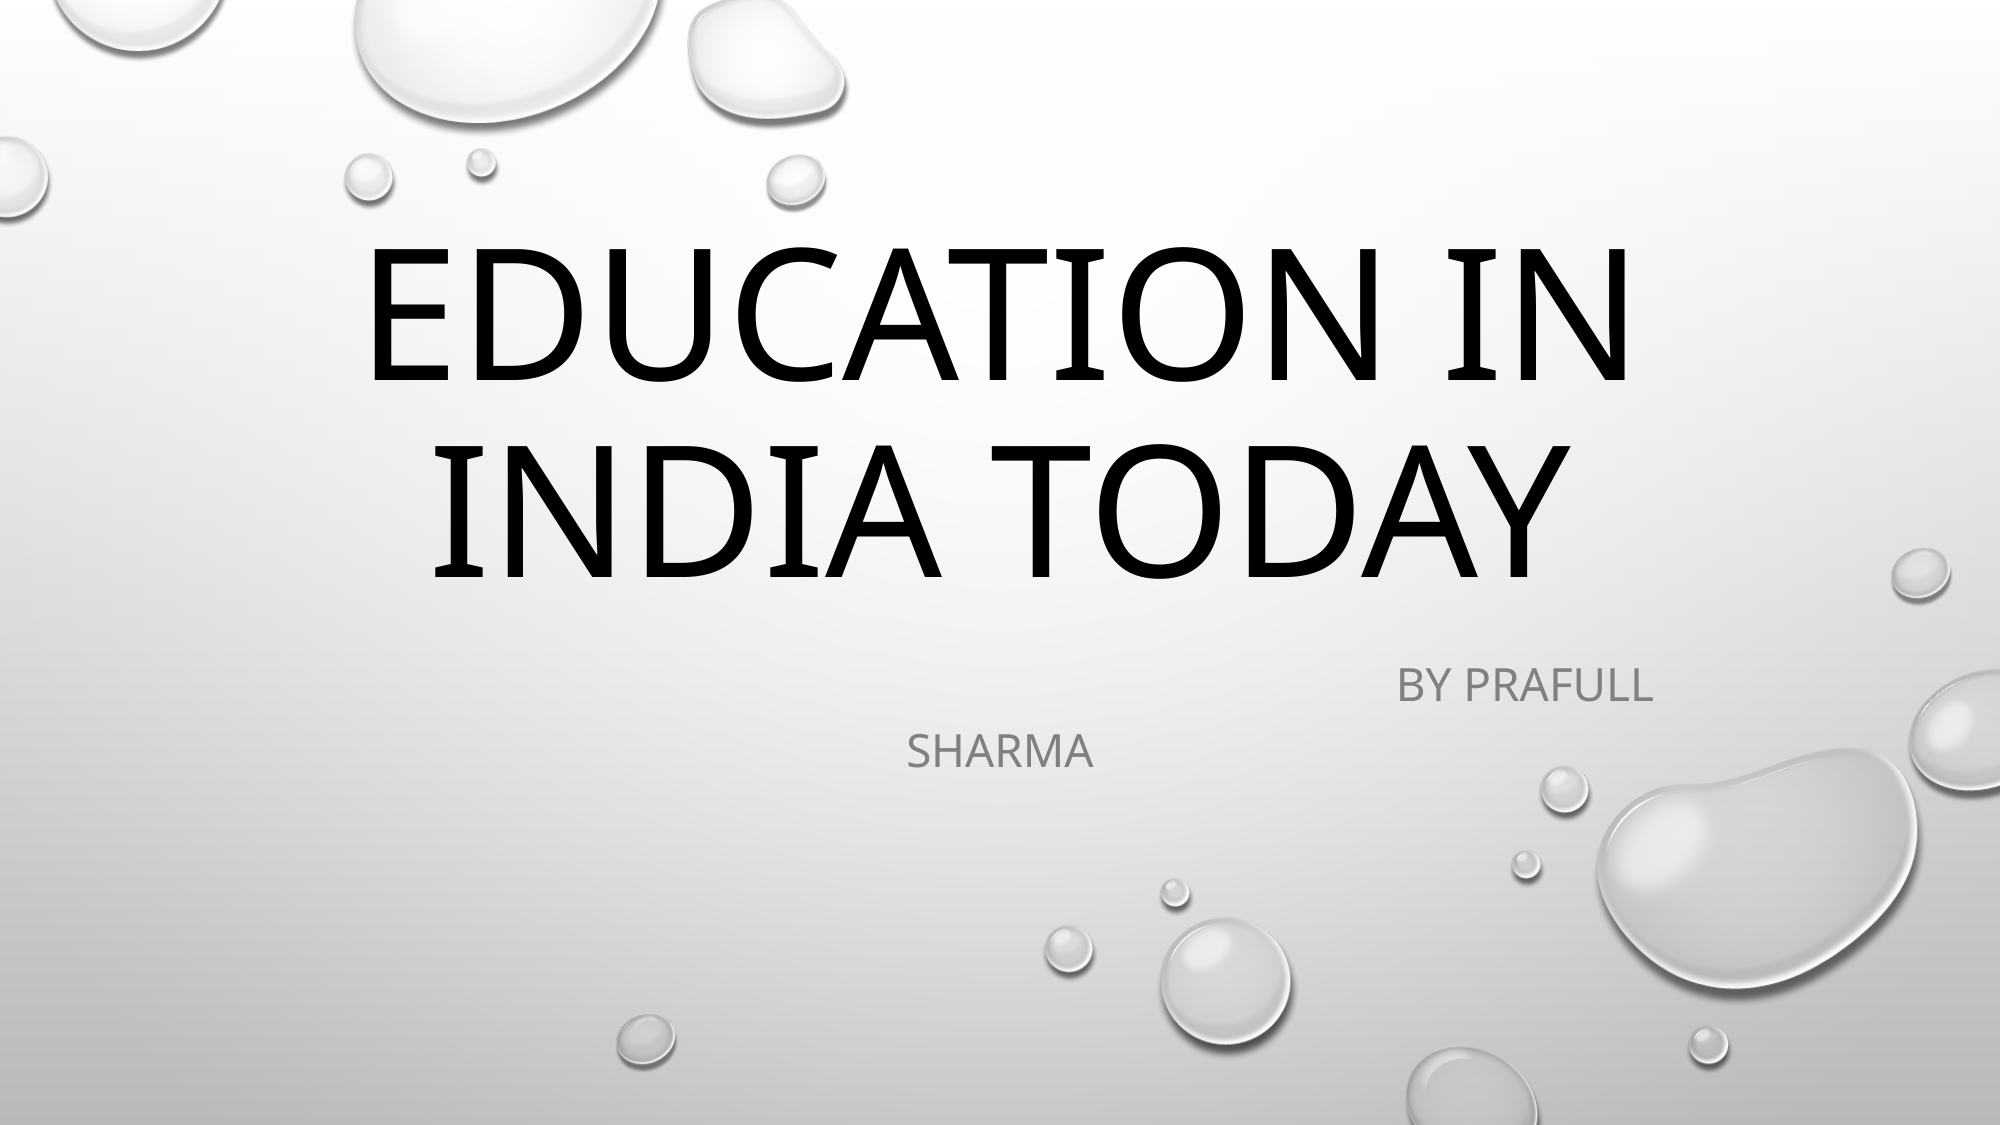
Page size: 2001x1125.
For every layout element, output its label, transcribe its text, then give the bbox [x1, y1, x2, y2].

subtitle BY Prafull Sharma [287, 637, 1713, 863]
title EDUCATION IN INDIA TODAY [287, 213, 1713, 625]
picture [0, 0, 2000, 1125]
